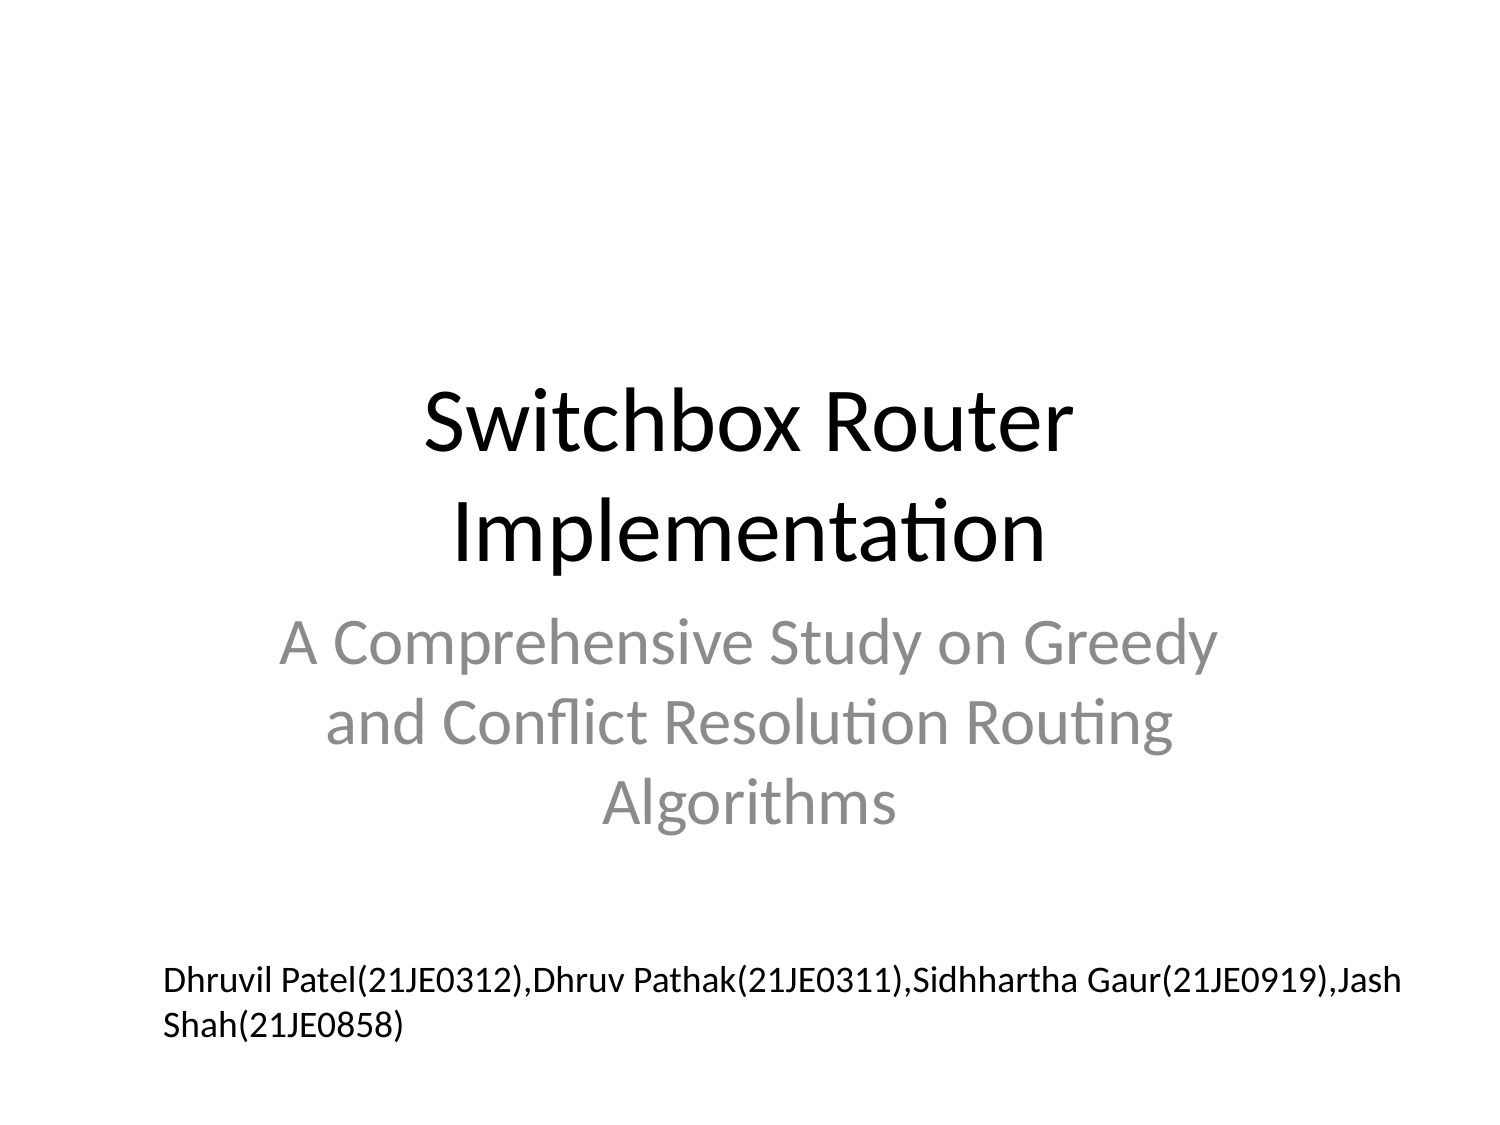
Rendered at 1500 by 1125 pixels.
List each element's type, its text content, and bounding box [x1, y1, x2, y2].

title Switchbox Router Implementation [112, 349, 1388, 591]
subtitle A Comprehensive Study on Greedy and Conflict Resolution Routing Algorithms [225, 590, 1275, 925]
text_box Dhruvil Patel(21JE0312),Dhruv Pathak(21JE0311),Sidhhartha Gaur(21JE0919),Jash Shah(21JE0858) [148, 947, 1500, 1053]
